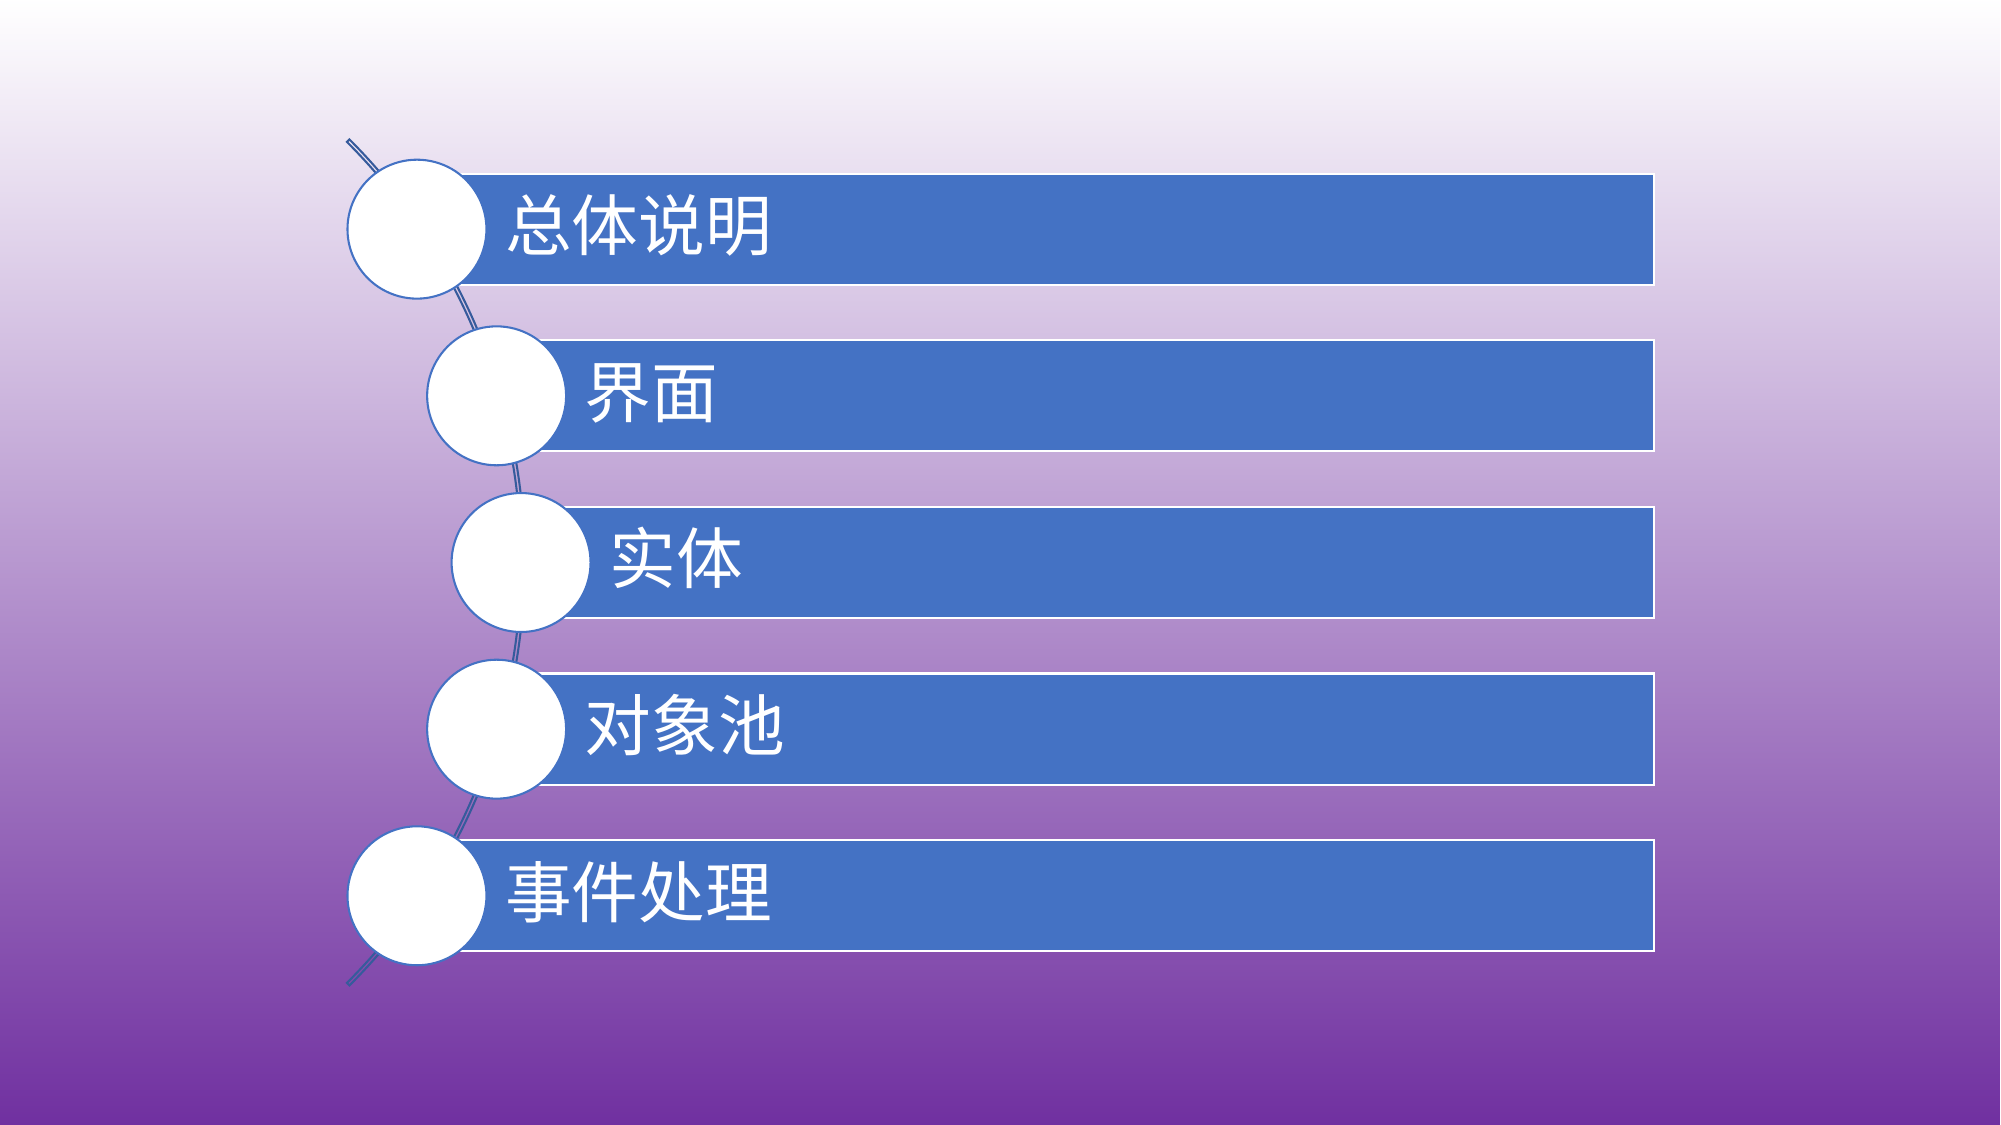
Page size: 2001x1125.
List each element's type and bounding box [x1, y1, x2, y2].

text_box [333, 117, 1667, 1007]
